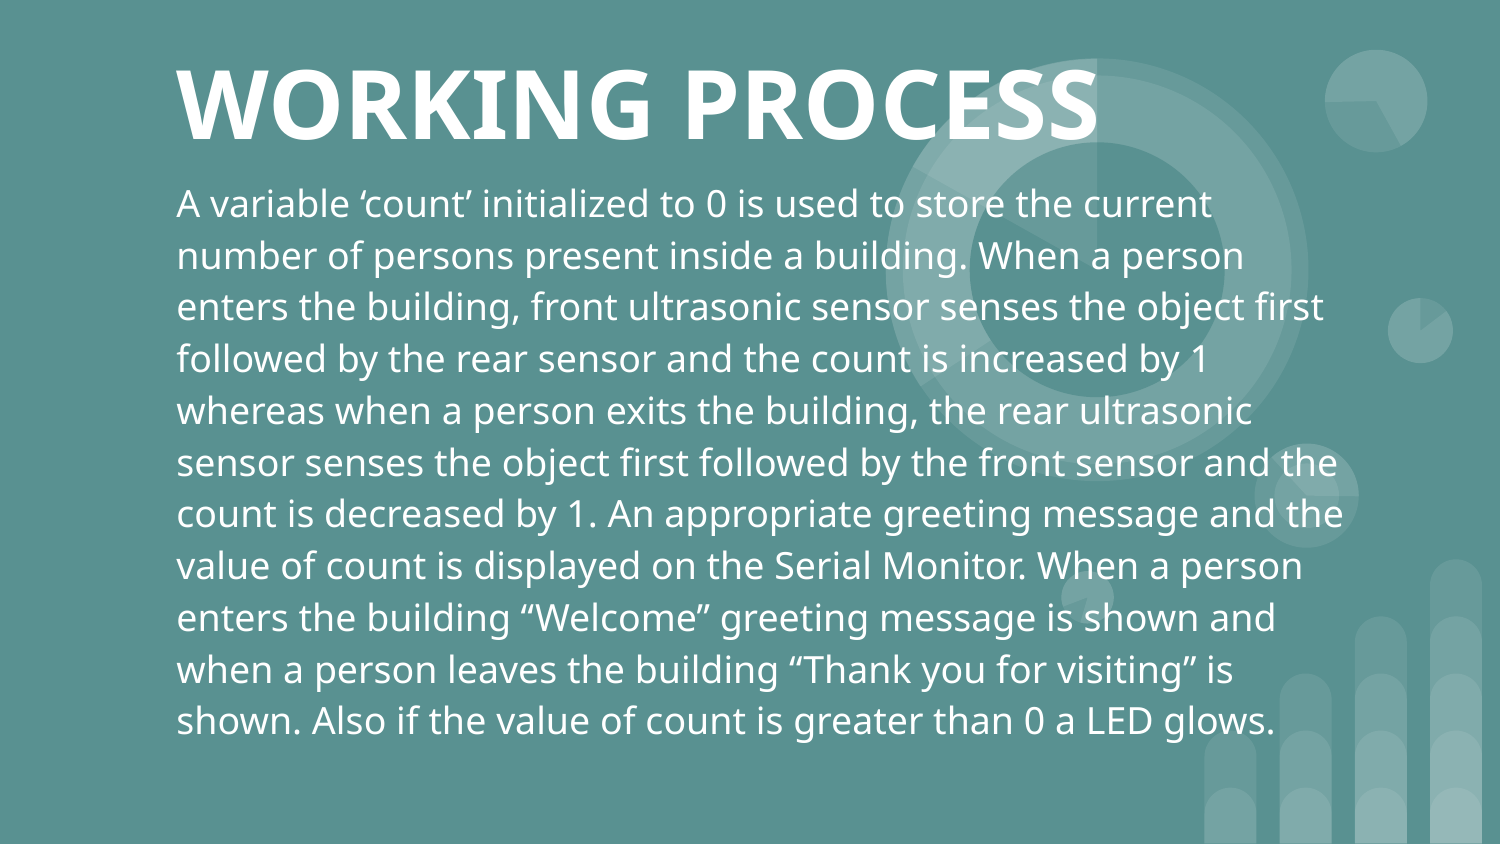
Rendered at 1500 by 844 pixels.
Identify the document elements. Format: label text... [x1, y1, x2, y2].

title WORKING PROCESS [161, 21, 1179, 158]
subtitle A variable ‘count’ initialized to 0 is used to store the current number of persons present inside a building. When a person enters the building, front ultrasonic sensor senses the object first followed by the rear sensor and the count is increased by 1 whereas when a person exits the building, the rear ultrasonic sensor senses the object first followed by the front sensor and the count is decreased by 1. An appropriate greeting message and the value of count is displayed on the Serial Monitor. When a person enters the building “Welcome” greeting message is shown and when a person leaves the building “Thank you for visiting” is shown. Also if the value of count is greater than 0 a LED glows. [161, 158, 1378, 844]
